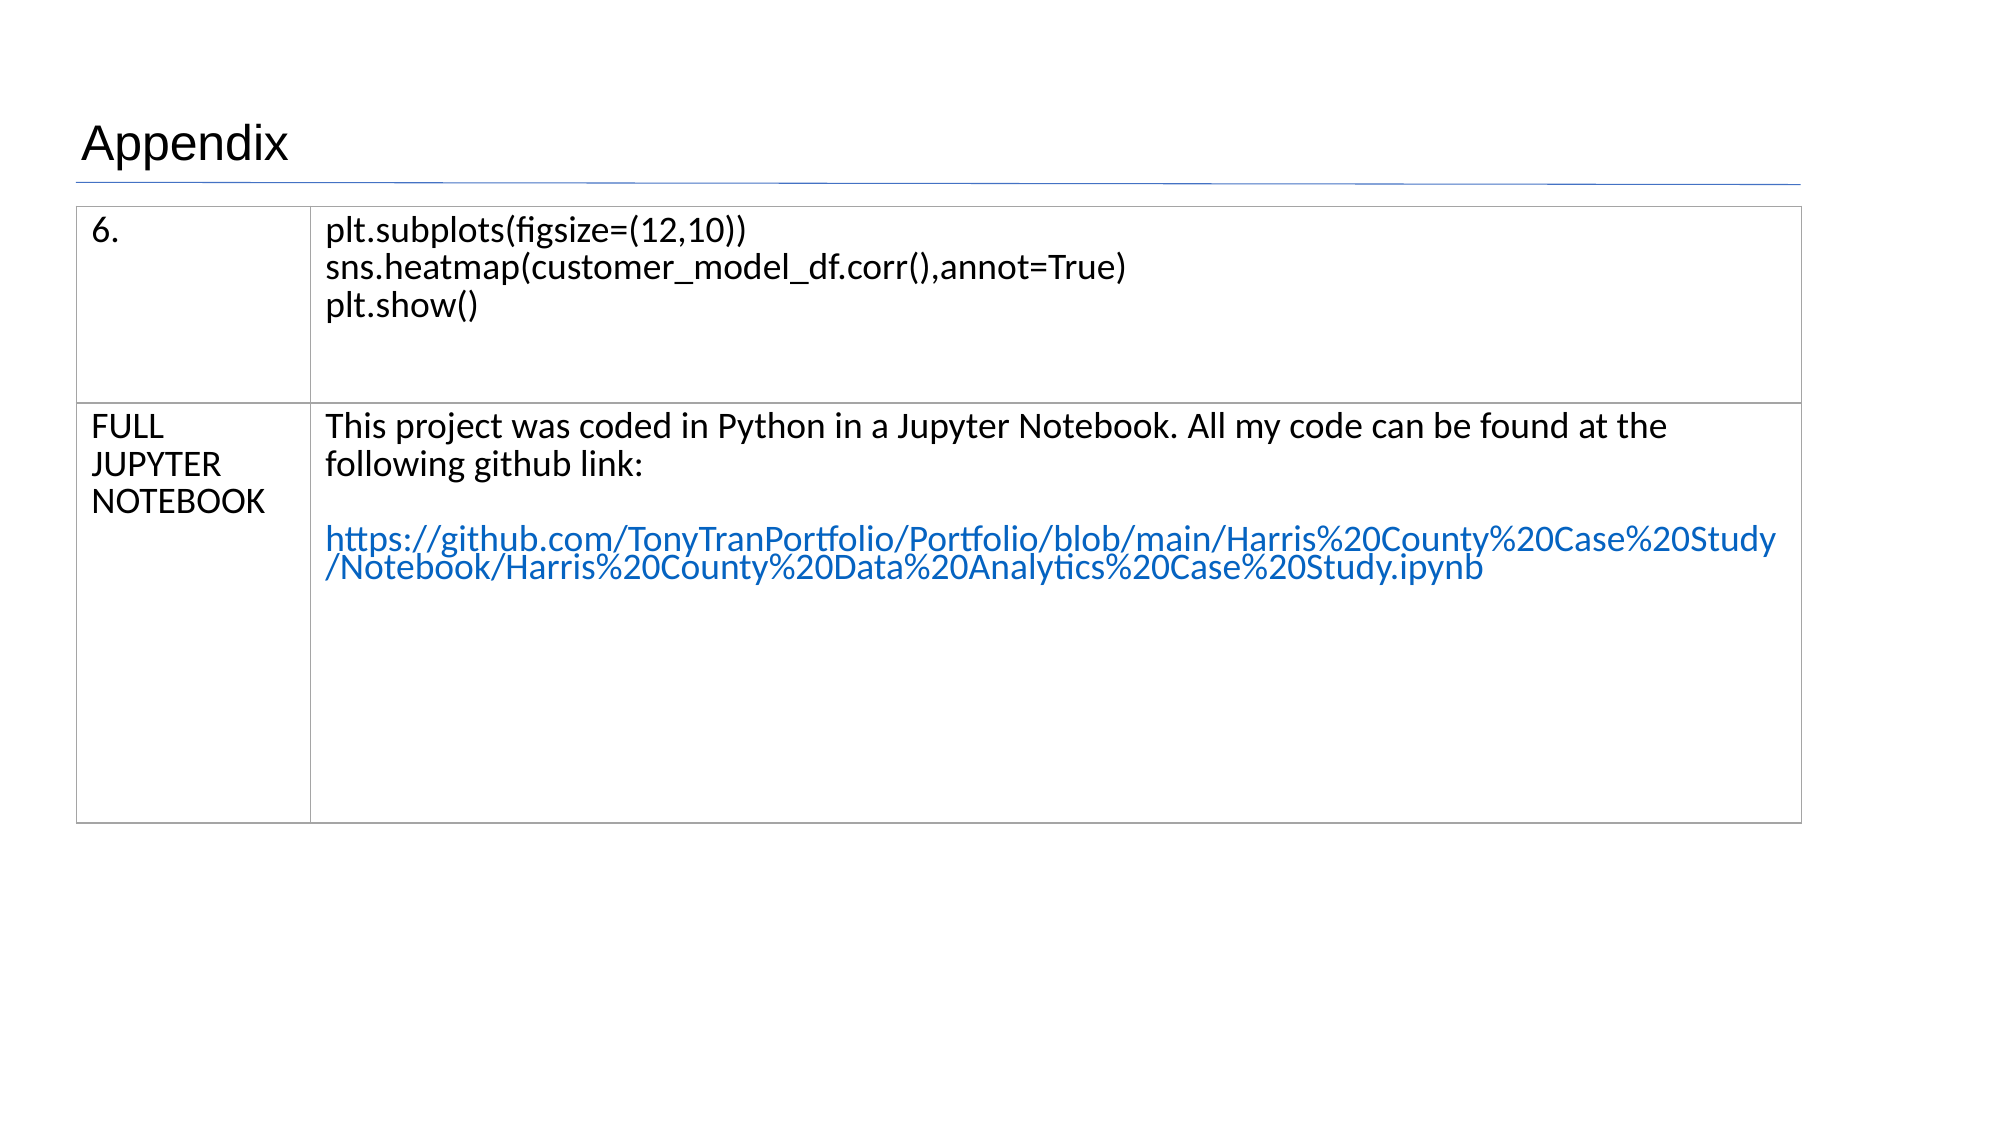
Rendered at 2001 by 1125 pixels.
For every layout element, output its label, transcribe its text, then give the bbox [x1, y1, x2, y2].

table_header plt.subplots(figsize=(12,10)) sns.heatmap(customer_model_df.corr(),annot=True) plt.show() [311, 207, 1801, 402]
table_cell FULL JUPYTER NOTEBOOK [77, 404, 310, 822]
table_cell This project was coded in Python in a Jupyter Notebook. All my code can be found at the following github link: https://github.com/TonyTranPortfolio/Portfolio/blob/main/Harris%20County%20Case%20Study/Notebook/Harris%20County%20Data%20Analytics%20Case%20Study.ipynb [311, 404, 1801, 822]
table_header 6. [77, 207, 310, 402]
title Appendix [66, 63, 1792, 226]
